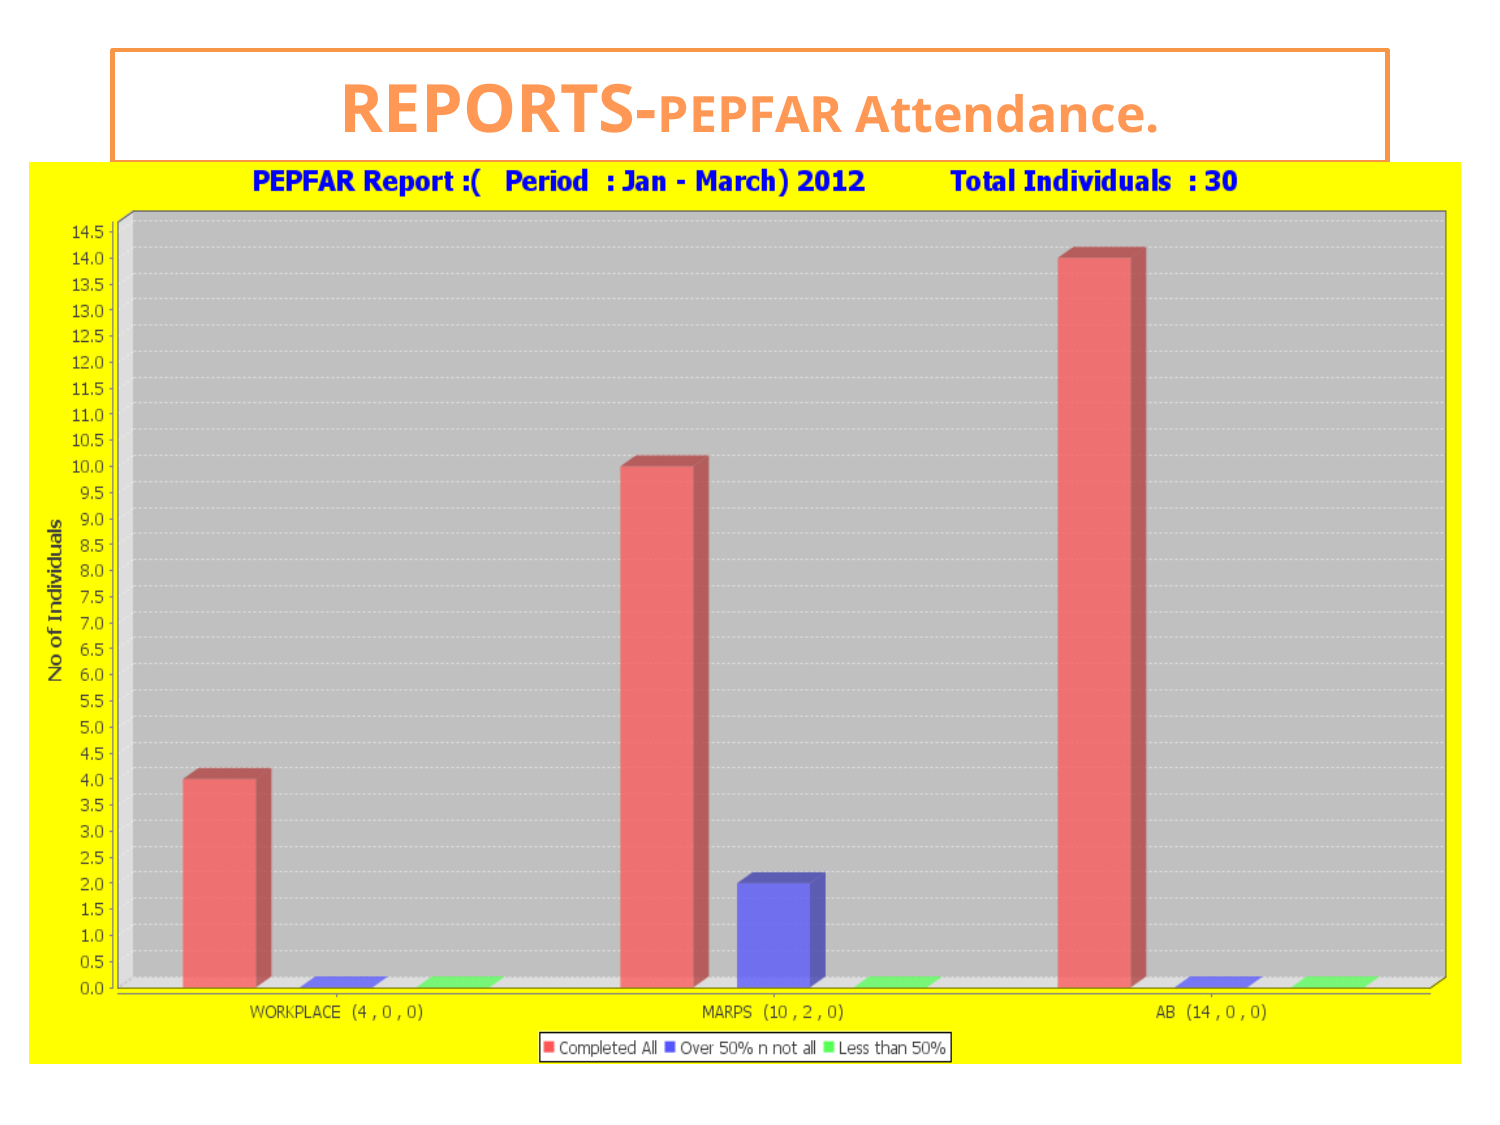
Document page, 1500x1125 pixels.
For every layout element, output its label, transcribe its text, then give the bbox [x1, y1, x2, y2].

picture [29, 162, 1461, 1065]
title REPORTS-PEPFAR Attendance. [110, 48, 1390, 159]
